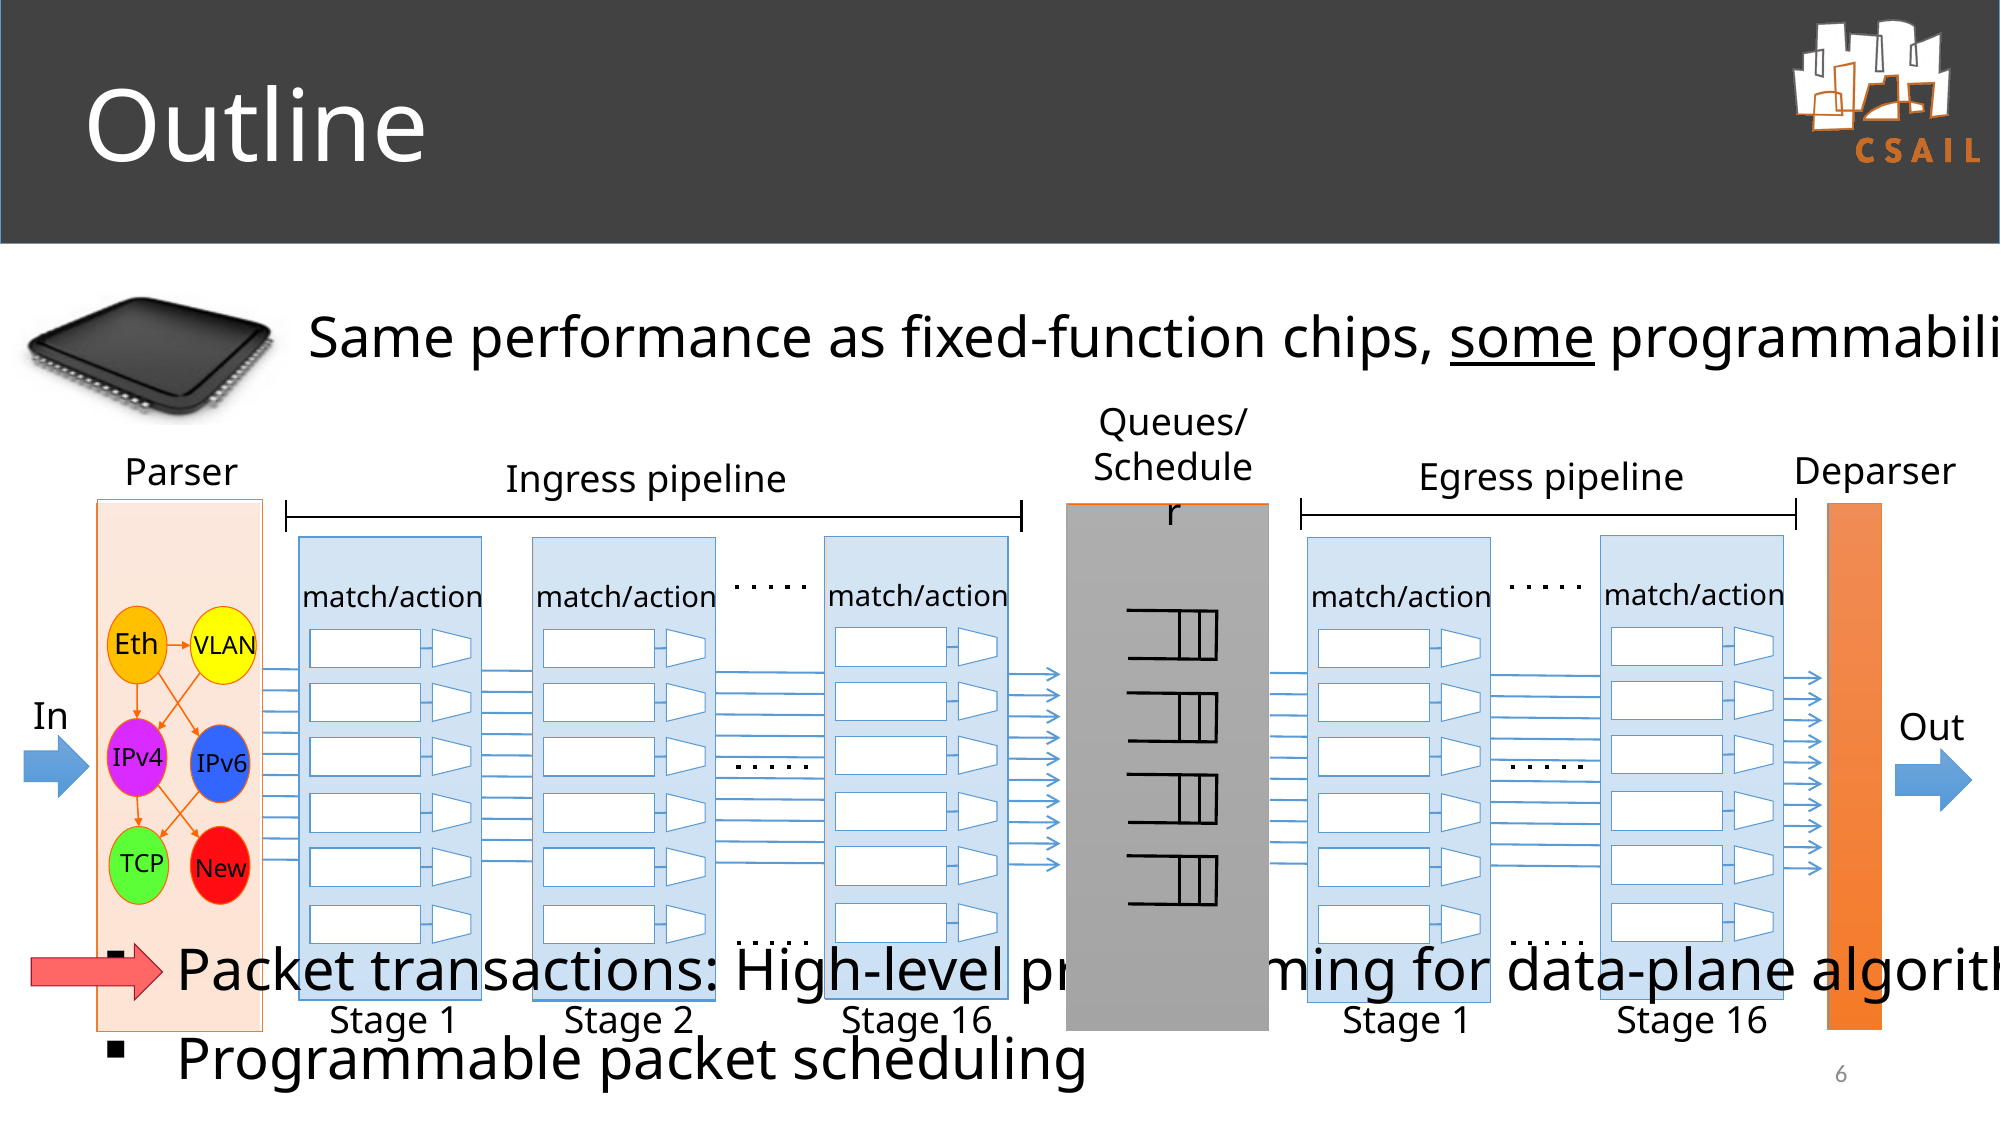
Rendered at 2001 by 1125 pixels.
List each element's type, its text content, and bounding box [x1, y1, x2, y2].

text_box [1586, 535, 1803, 1050]
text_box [12, 206, 2000, 425]
list Packet transactions: High-level programming for data-plane algorithms Programmable packet scheduling [87, 924, 2000, 1104]
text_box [1293, 537, 1510, 1050]
picture [1844, 19, 1980, 163]
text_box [810, 536, 1027, 1050]
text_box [518, 537, 735, 1050]
title Outline [68, 12, 1844, 206]
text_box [1066, 387, 1281, 1031]
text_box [12, 436, 1988, 1032]
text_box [285, 536, 500, 1050]
